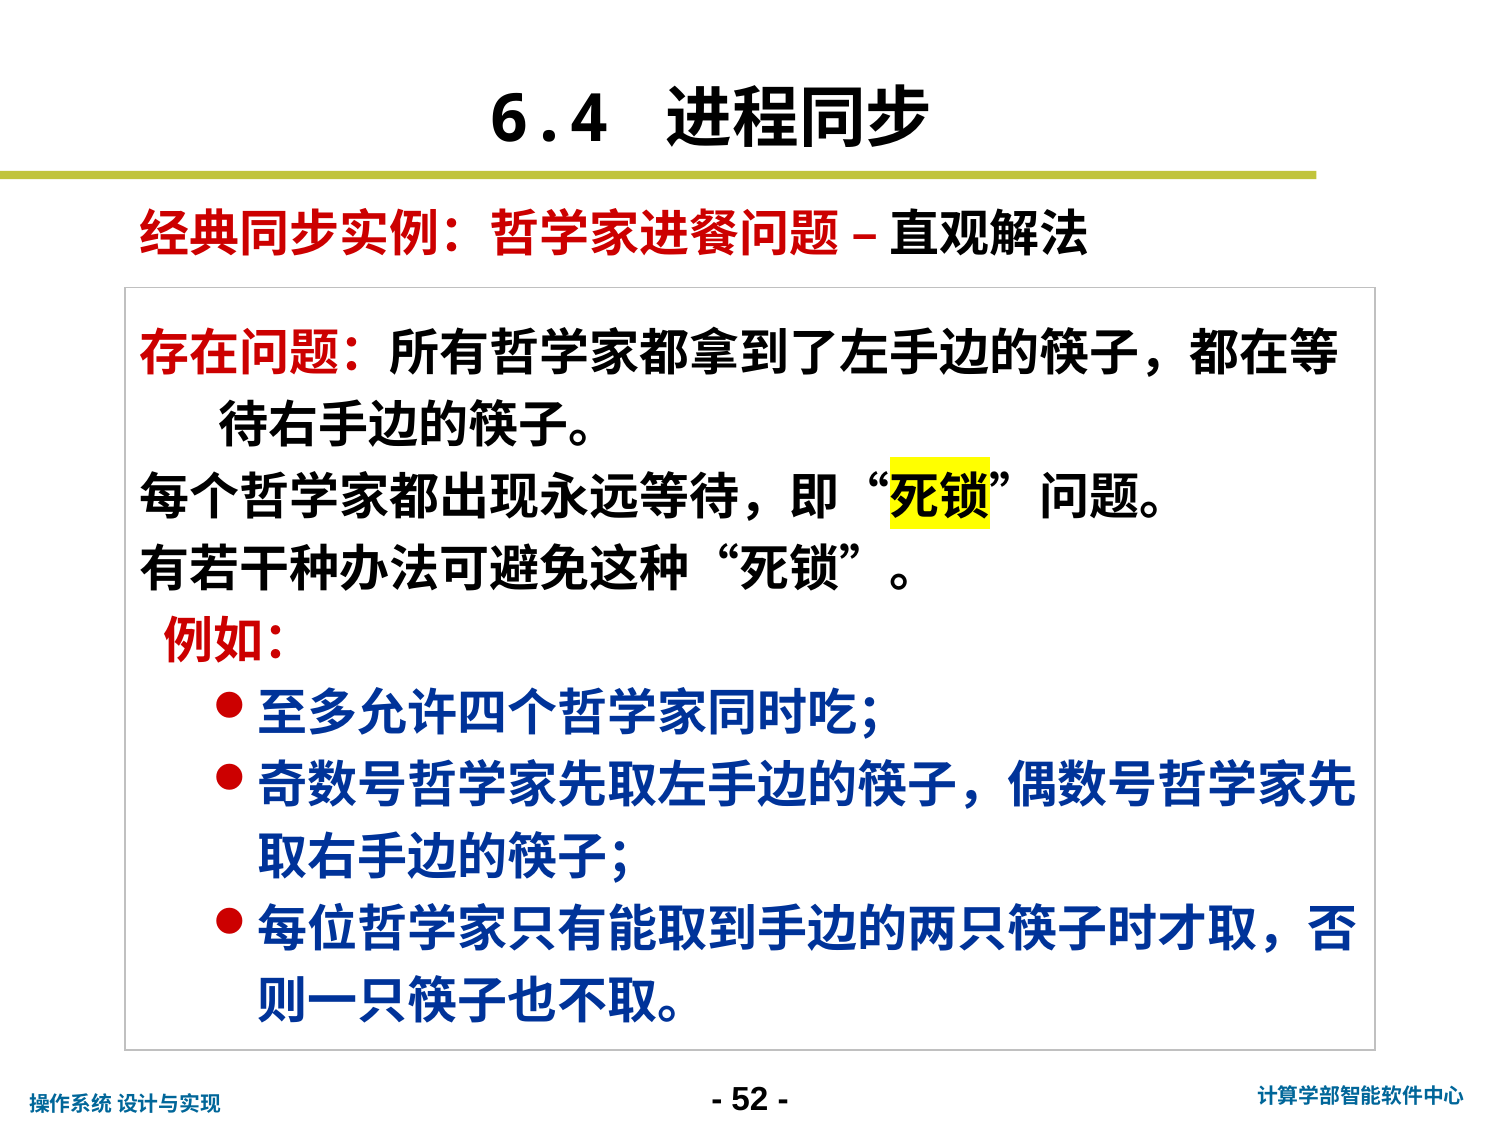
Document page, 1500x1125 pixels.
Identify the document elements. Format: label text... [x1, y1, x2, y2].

text_box 6.4 进程同步 [474, 67, 1063, 163]
text_box 经典同步实例：哲学家进餐问题 – 直观解法 [125, 199, 1150, 263]
text_box 存在问题：所有哲学家都拿到了左手边的筷子，都在等 待右手边的筷子。 每个哲学家都出现永远等待，即“死锁”问题。 有若干种办法可避免这种“死锁”。 例如： 至多允许四个哲学家同时吃； 奇数号哲学家先取左手边的筷子，偶数号哲学家先取右手边的筷子； 每位哲学家只有能取到手边的两只筷子时才取，否则一只筷子也不取。 [125, 287, 1375, 1050]
